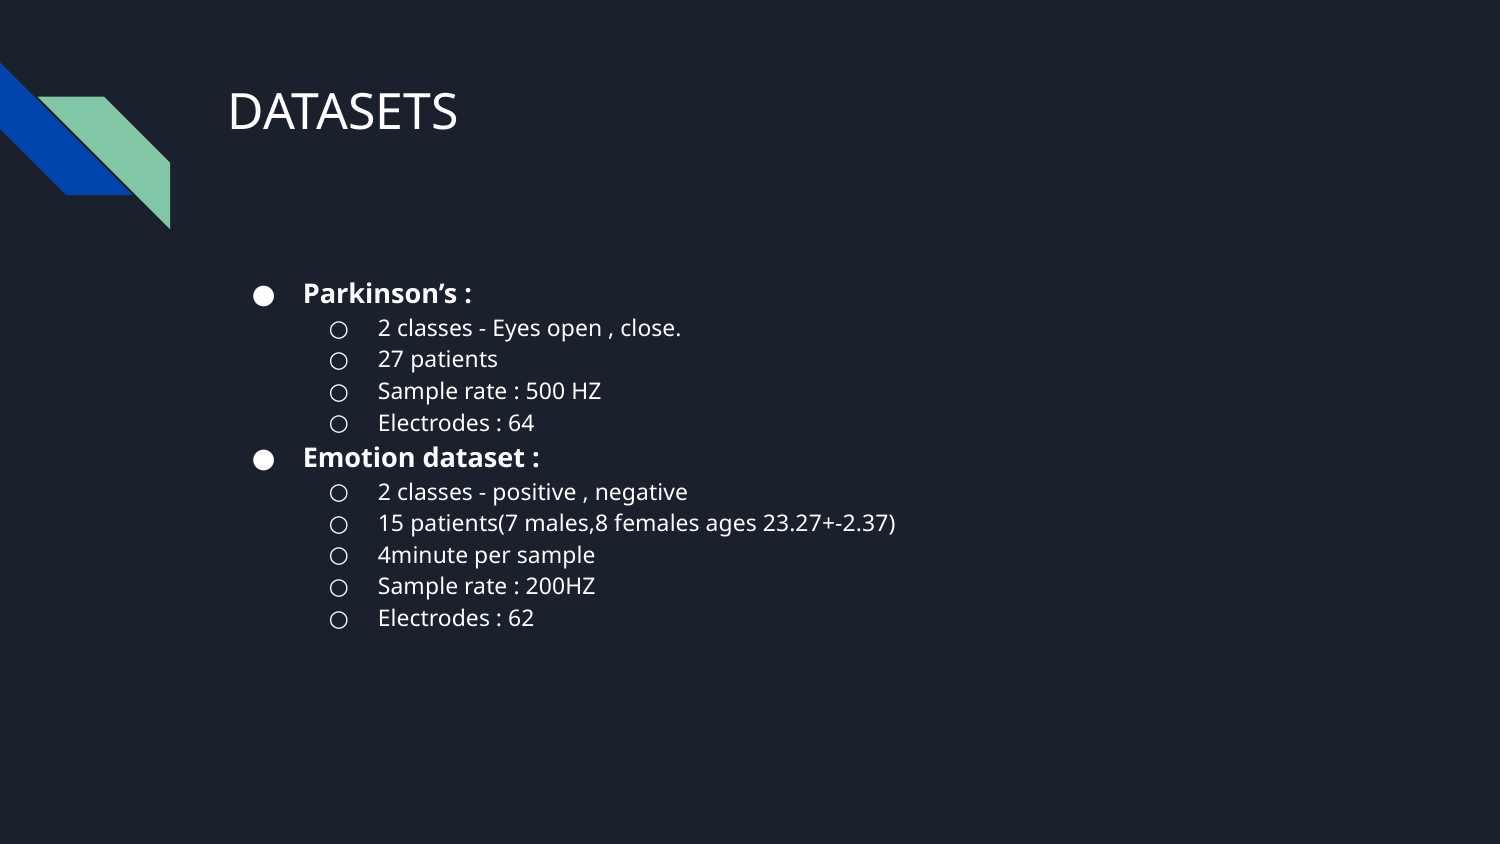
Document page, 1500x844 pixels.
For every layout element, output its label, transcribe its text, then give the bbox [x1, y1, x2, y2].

list Parkinson’s : 2 classes - Eyes open , close. 27 patients Sample rate : 500 HZ Electrodes : 64 Emotion dataset : 2 classes - positive , negative 15 patients(7 males,8 females ages 23.27+-2.37) 4minute per sample Sample rate : 200HZ Electrodes : 62 [212, 257, 1368, 735]
title DATASETS [212, 64, 1368, 215]
